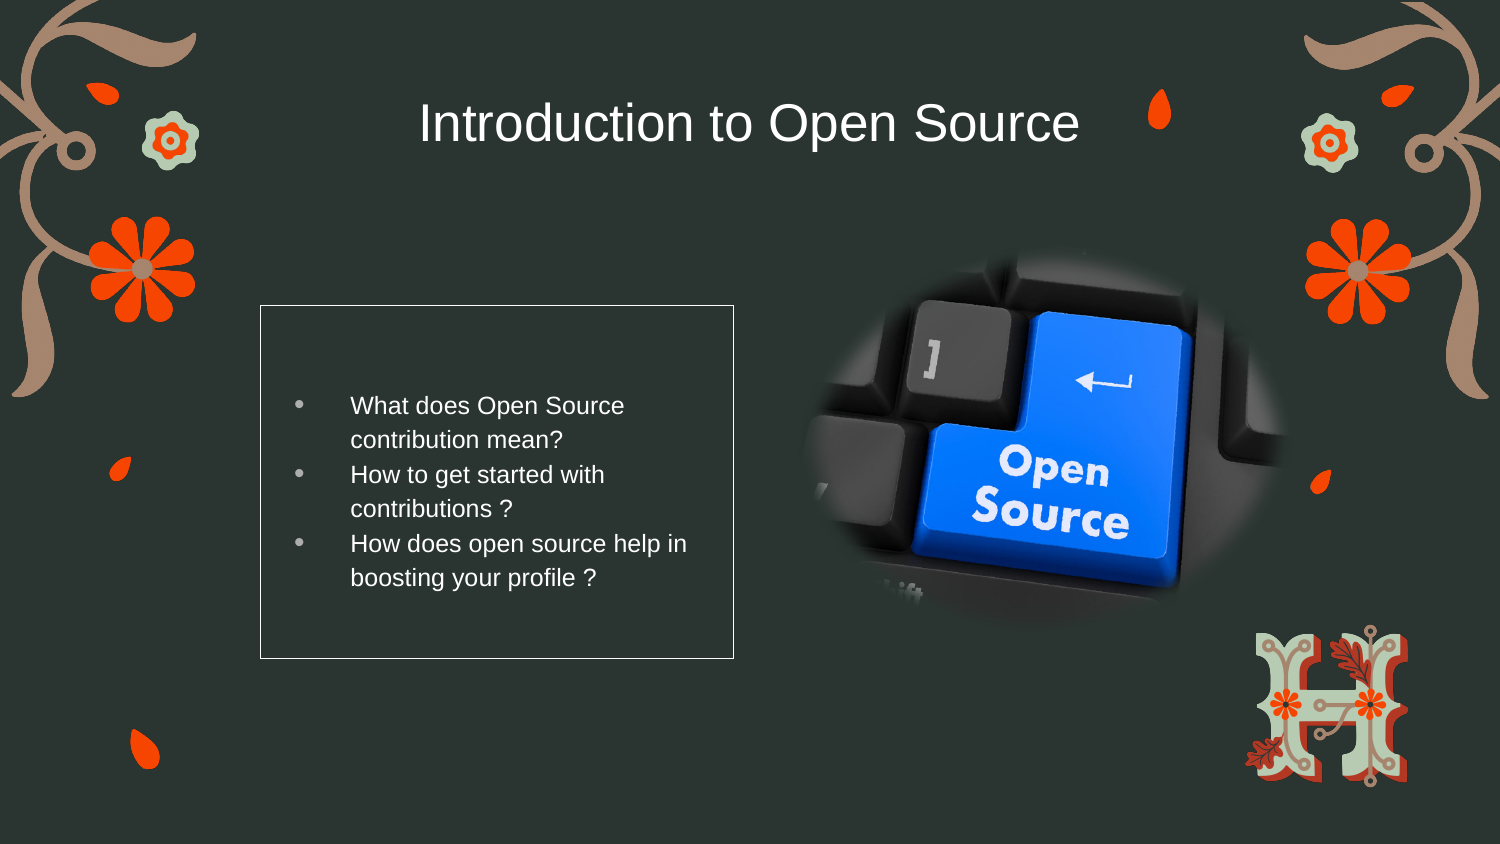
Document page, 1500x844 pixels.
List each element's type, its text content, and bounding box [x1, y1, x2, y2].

picture [121, 728, 167, 773]
picture [796, 2, 1500, 788]
picture [0, 0, 322, 434]
title Introduction to Open Source [51, 72, 1449, 167]
picture [109, 456, 132, 482]
list What does Open Source contribution mean? How to get started with contributions ? How does open source help in boosting your profile ? [260, 305, 734, 659]
picture [1310, 470, 1333, 495]
